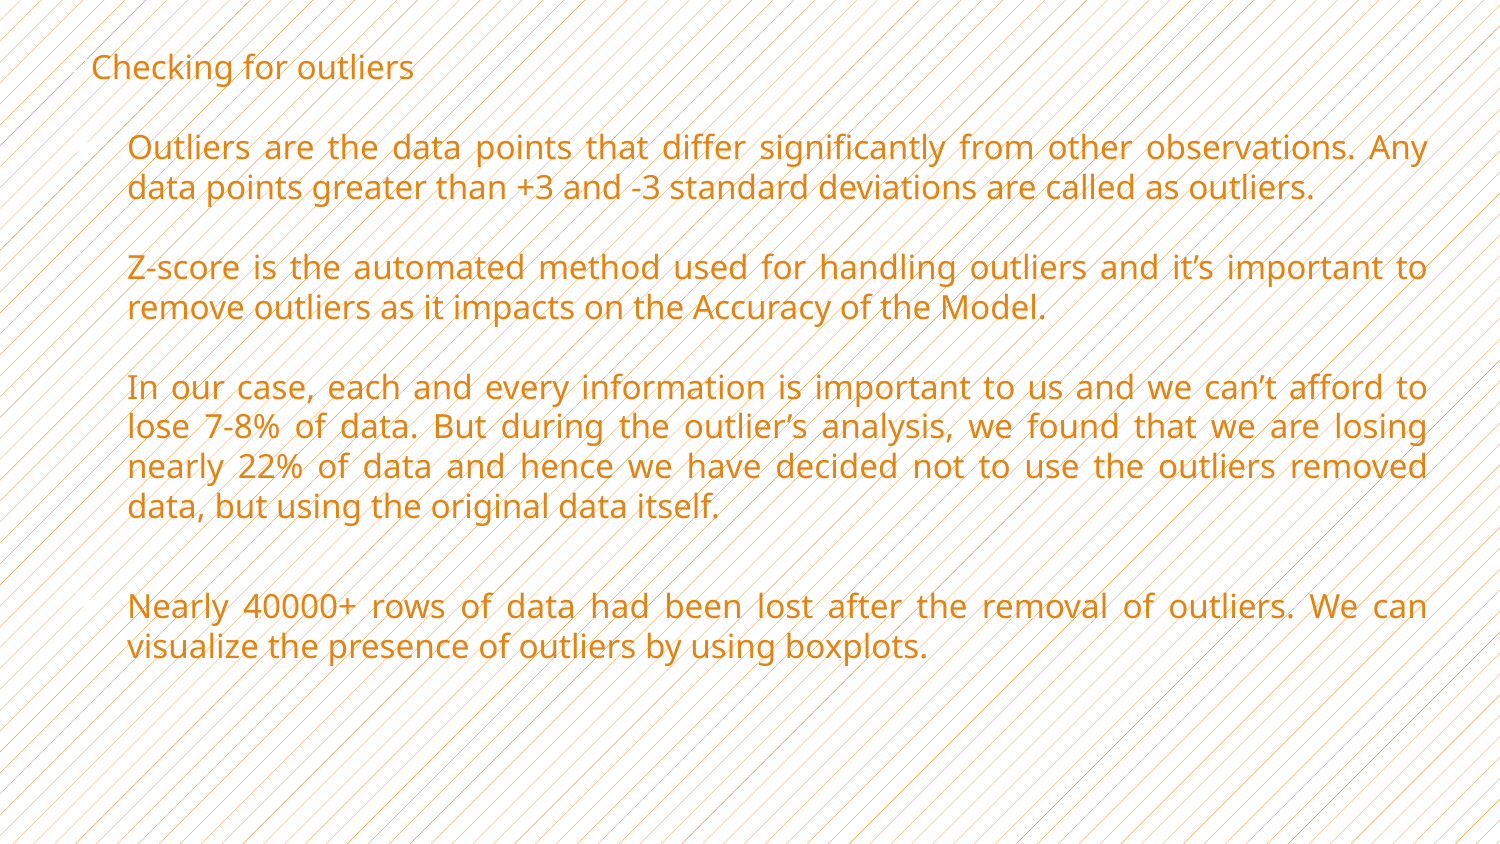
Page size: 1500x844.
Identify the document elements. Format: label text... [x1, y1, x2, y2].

subtitle Checking for outliers Outliers are the data points that differ significantly from other observations. Any data points greater than +3 and -3 standard deviations are called as outliers. Z-score is the automated method used for handling outliers and it’s important to remove outliers as it impacts on the Accuracy of the Model. In our case, each and every information is important to us and we can’t afford to lose 7-8% of data. But during the outlier’s analysis, we found that we are losing nearly 22% of data and hence we have decided not to use the outliers removed data, but using the original data itself. Nearly 40000+ rows of data had been lost after the removal of outliers. We can visualize the presence of outliers by using boxplots. [55, 31, 1446, 803]
